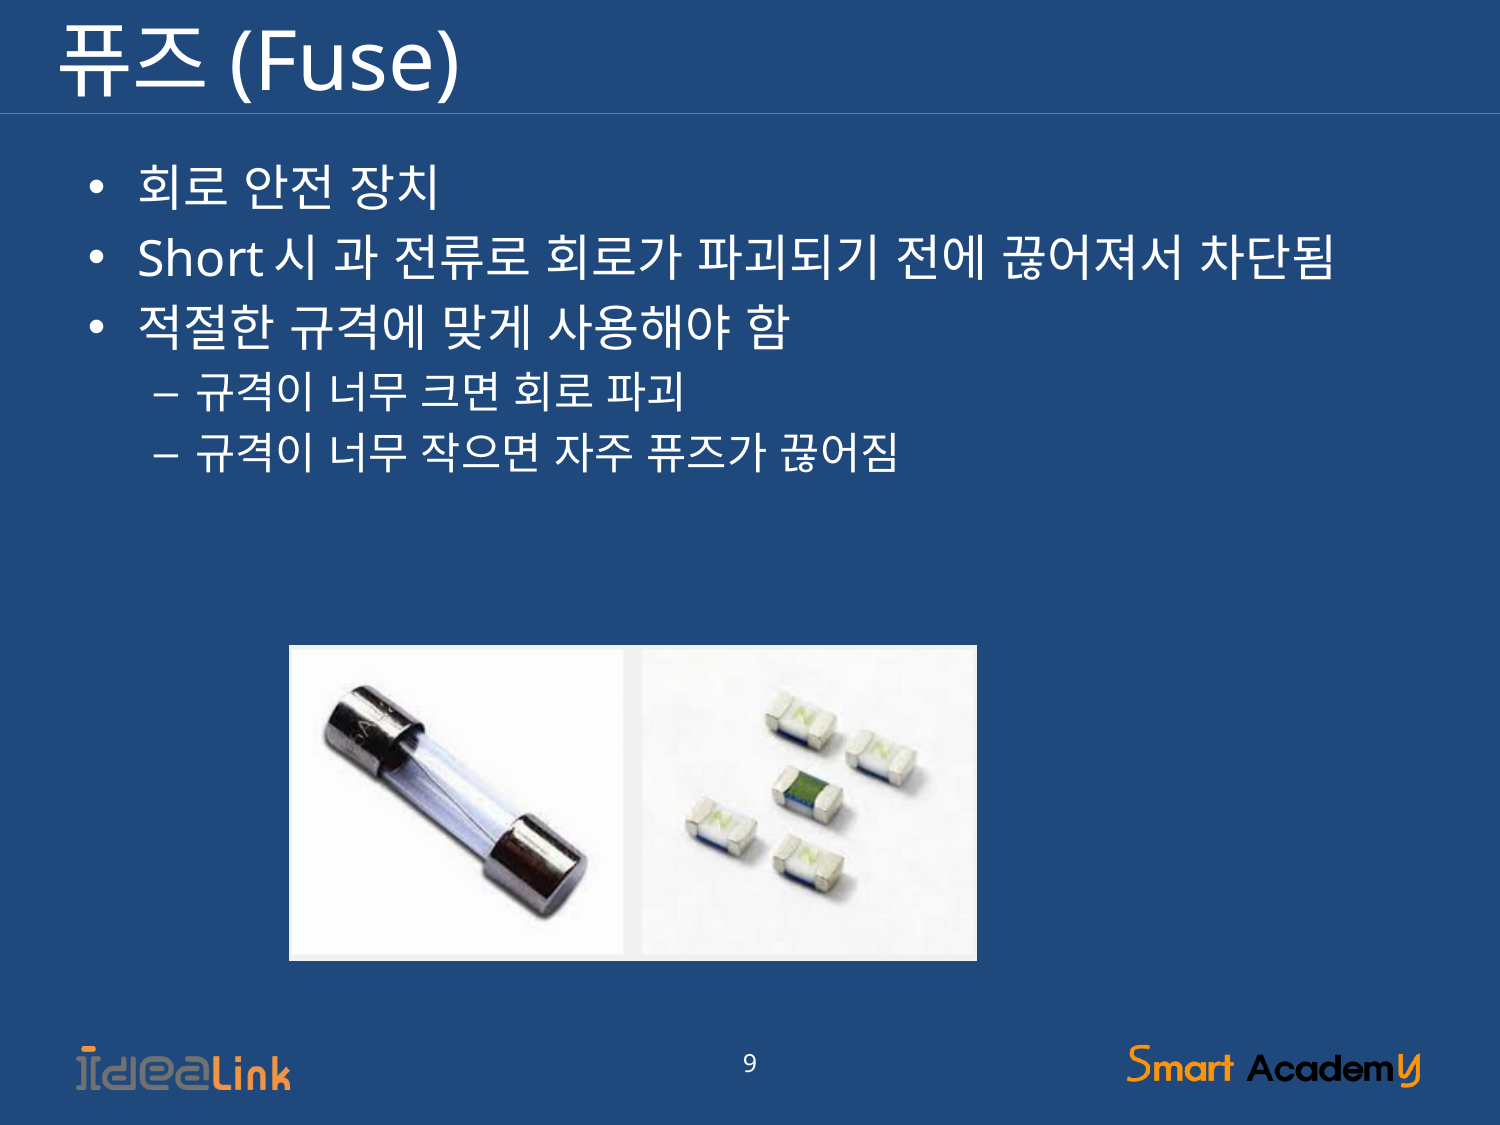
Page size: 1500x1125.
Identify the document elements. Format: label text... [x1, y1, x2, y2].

picture [76, 1046, 290, 1090]
title 퓨즈(Fuse) [41, 0, 1176, 114]
picture [1074, 1015, 1474, 1125]
text_box 회로 안전 장치 Short시 과 전류로 회로가 파괴되기 전에 끊어져서 차단됨 적절한 규격에 맞게 사용해야 함 규격이 너무 크면 회로 파괴 규격이 너무 작으면 자주 퓨즈가 끊어짐 [73, 148, 1388, 528]
picture [288, 644, 977, 962]
slide_number 9 [603, 1034, 897, 1095]
